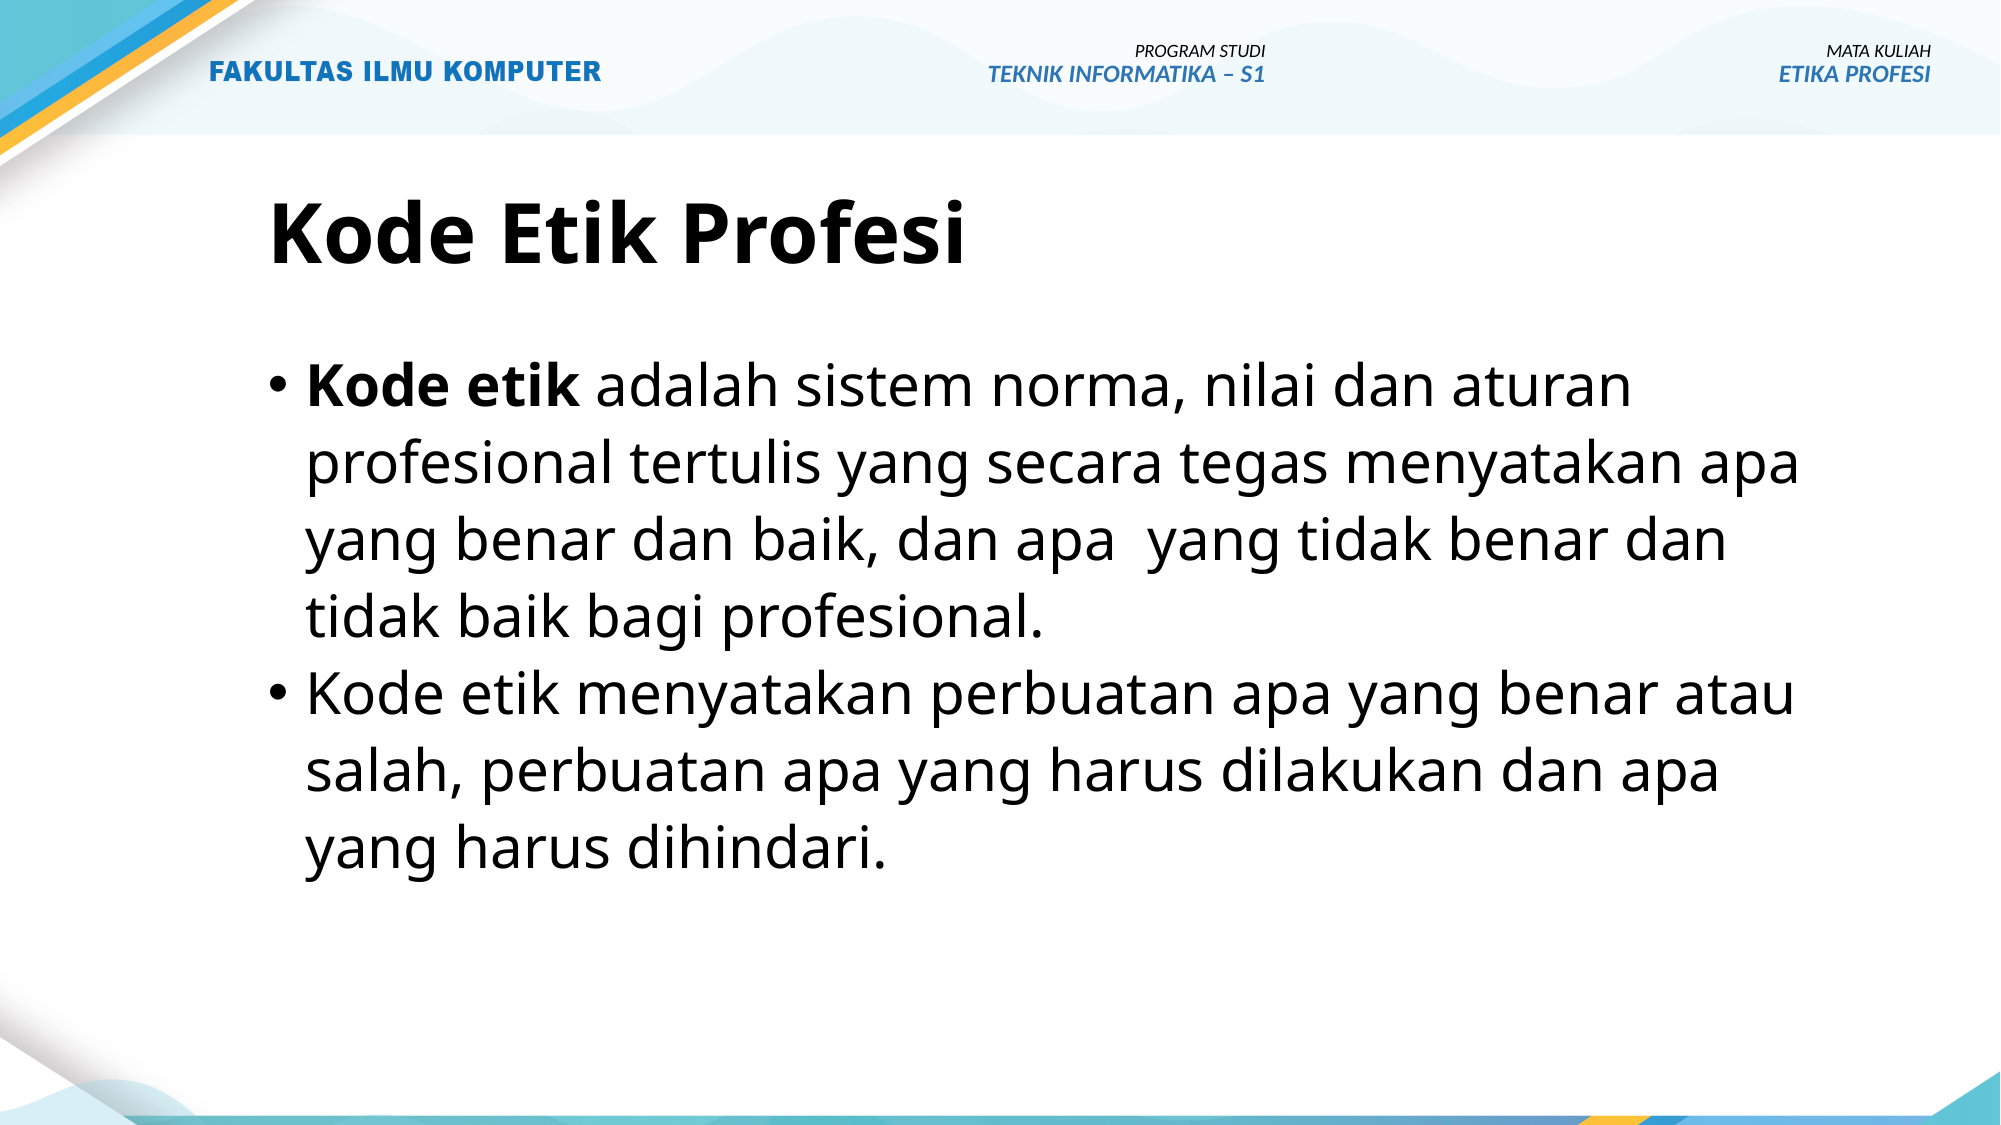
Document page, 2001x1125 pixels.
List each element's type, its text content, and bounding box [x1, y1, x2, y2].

text_box MATA KULIAH ETIKA PROFESI [1569, 33, 1946, 118]
list Kode etik adalah sistem norma, nilai dan aturan profesional tertulis yang secara tegas menyatakan apa yang benar dan baik, dan apa yang tidak benar dan tidak baik bagi profesional. Kode etik menyatakan perbuatan apa yang benar atau salah, perbuatan apa yang harus dilakukan dan apa yang harus dihindari. [252, 333, 1852, 822]
picture [0, 0, 2000, 1125]
title Kode Etik Profesi [252, 170, 1852, 303]
text_box PROGRAM STUDI TEKNIK INFORMATIKA – S1 [904, 33, 1281, 118]
